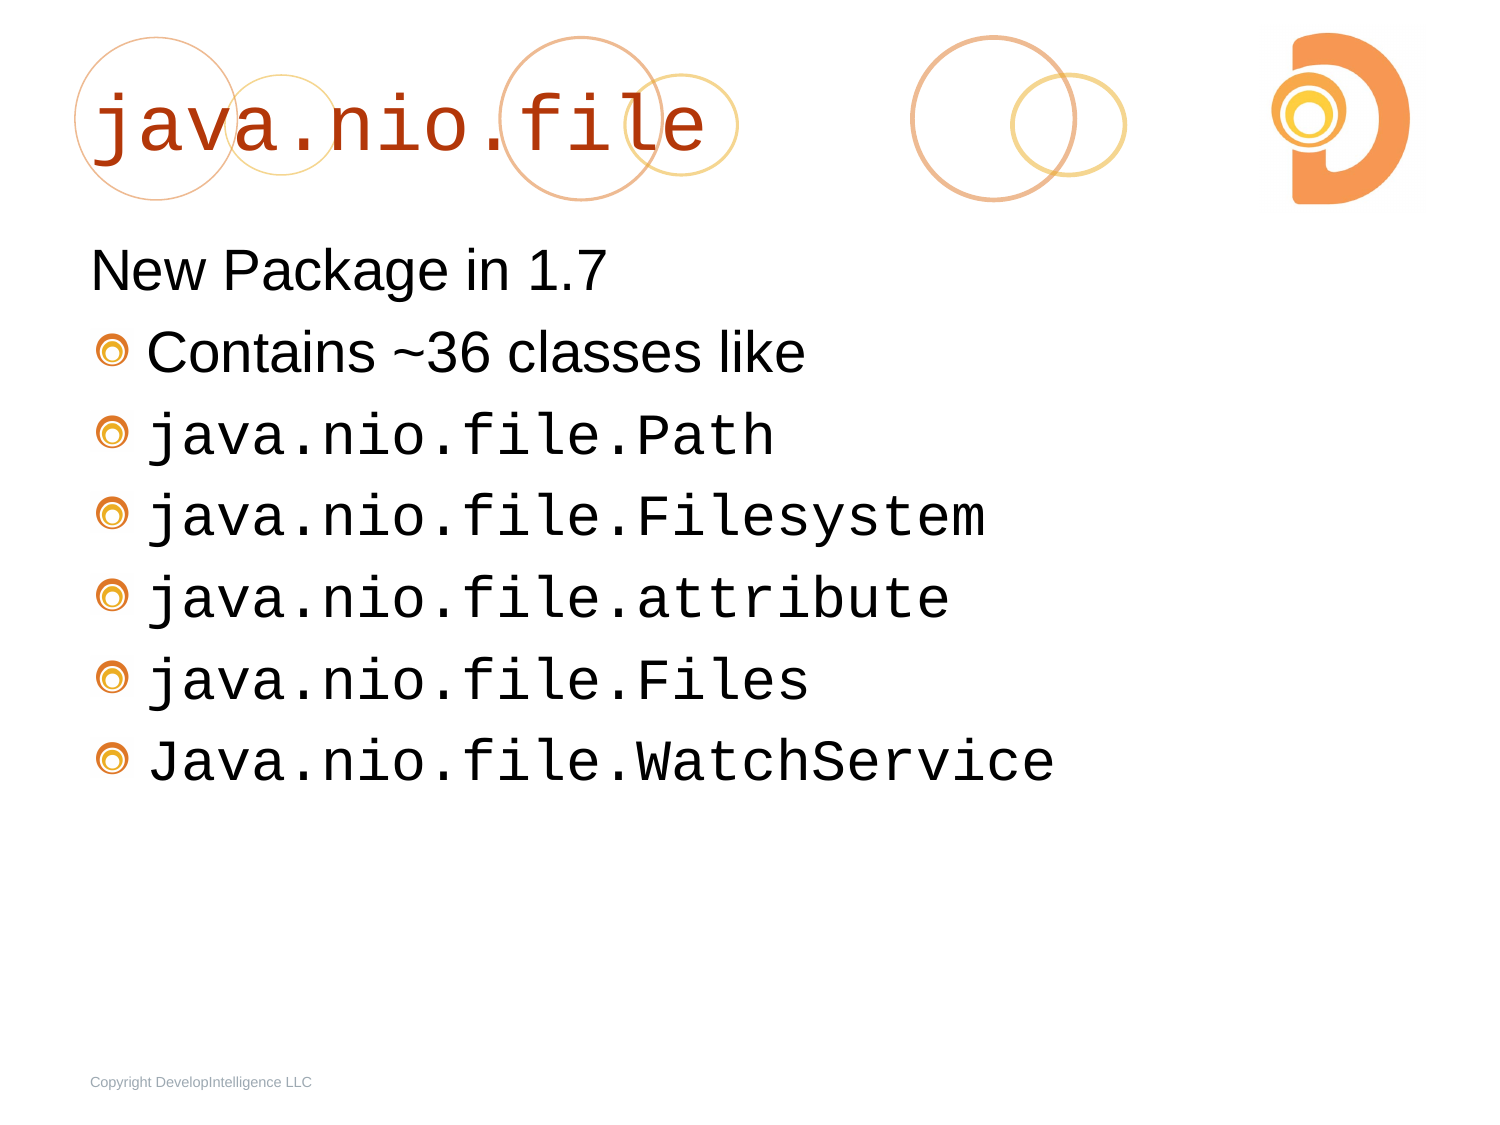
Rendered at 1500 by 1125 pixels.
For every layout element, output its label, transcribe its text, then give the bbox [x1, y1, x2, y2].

picture [90, 655, 134, 697]
picture [90, 328, 134, 370]
footer Copyright DevelopIntelligence LLC [74, 1062, 551, 1101]
picture [90, 491, 134, 533]
picture [90, 410, 134, 452]
picture [90, 737, 134, 778]
picture [90, 573, 134, 615]
list New Package in 1.7 Contains ~36 classes like java.nio.file.Path java.nio.file.Filesystem java.nio.file.attribute java.nio.file.Files Java.nio.file.WatchService [74, 224, 1426, 1051]
title java.nio.file [74, 63, 1426, 174]
